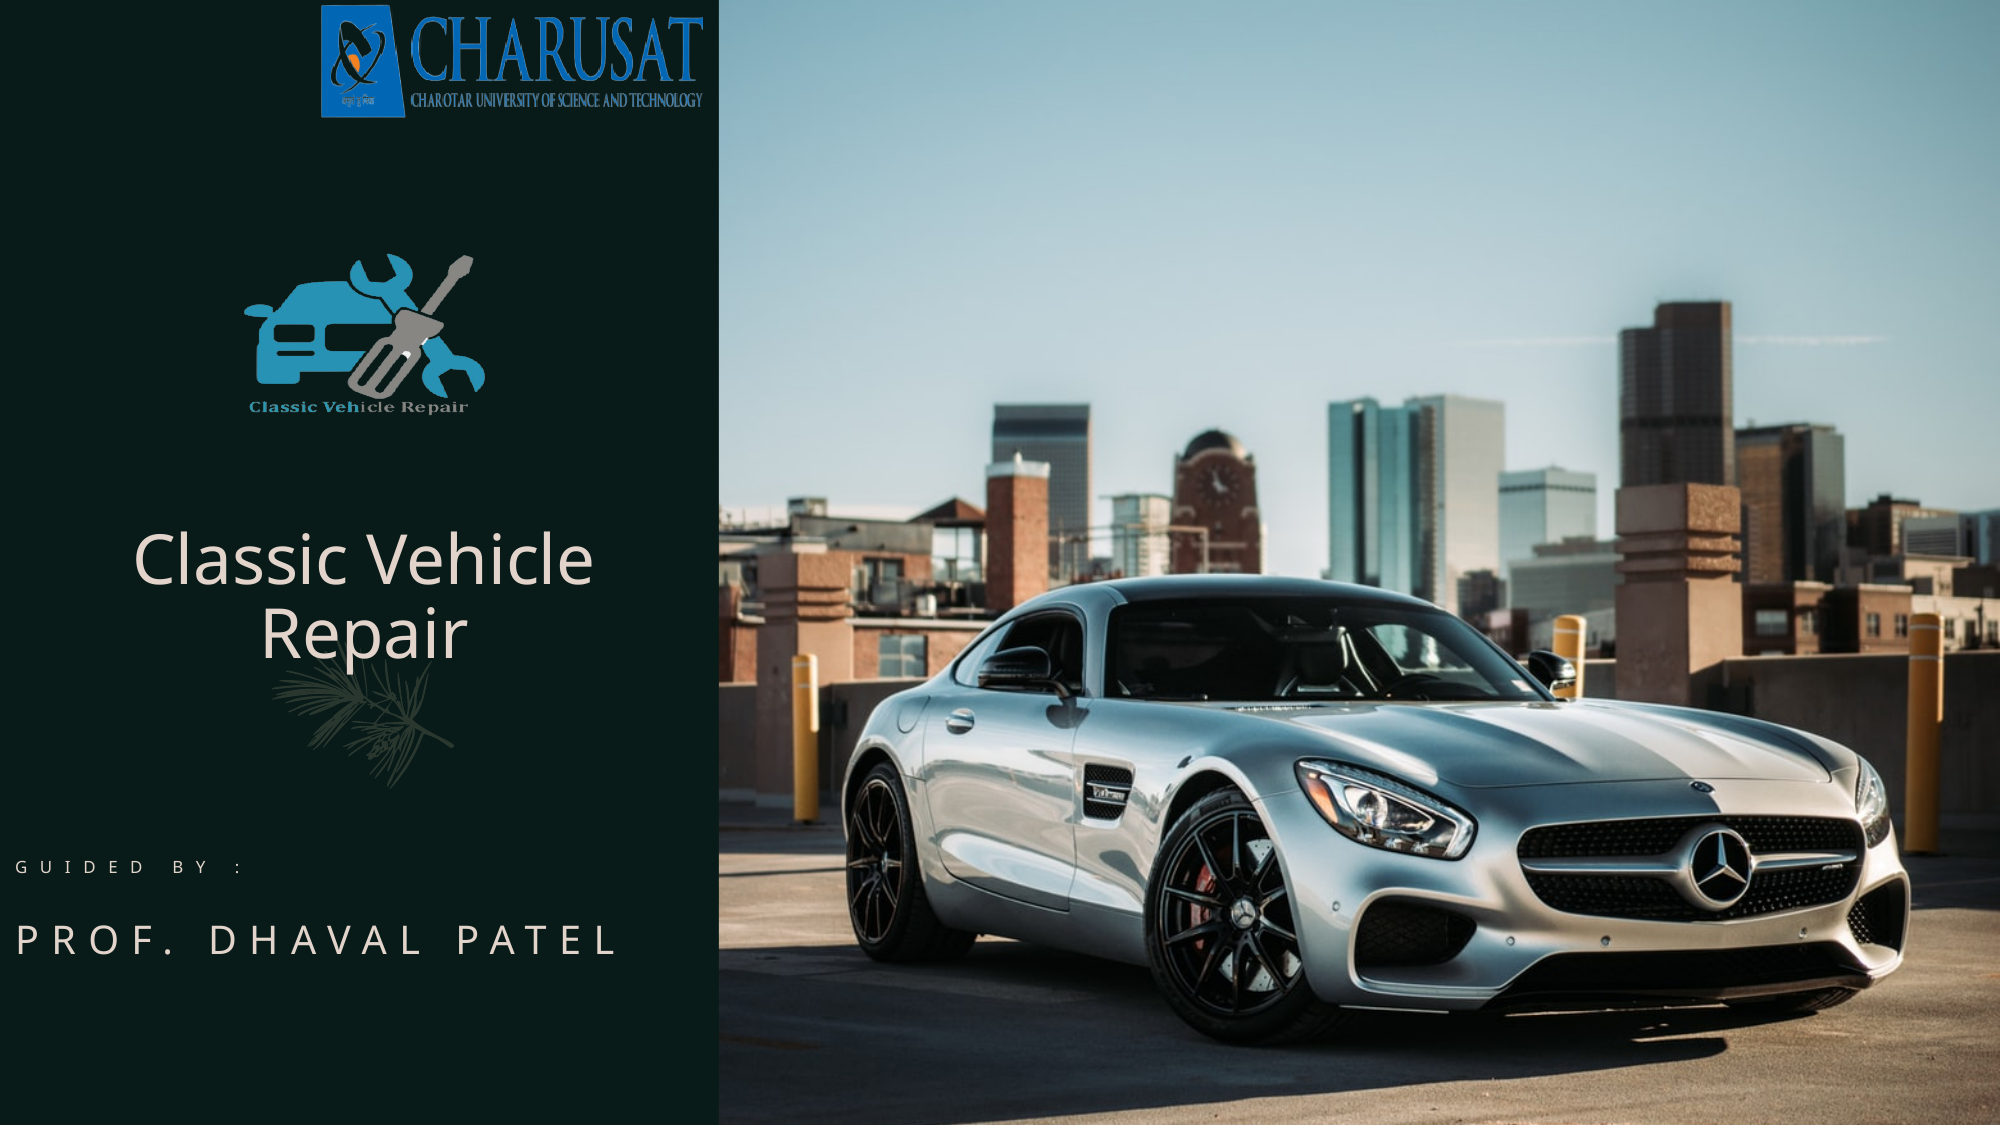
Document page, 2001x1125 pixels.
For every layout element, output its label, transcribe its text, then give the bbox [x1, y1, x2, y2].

subtitle Guided by : Prof. Dhaval patel [0, 839, 655, 1016]
title Classic Vehicle Repair [112, 454, 617, 682]
picture [718, 0, 2000, 1125]
picture [179, 198, 549, 454]
picture [319, 1, 709, 120]
